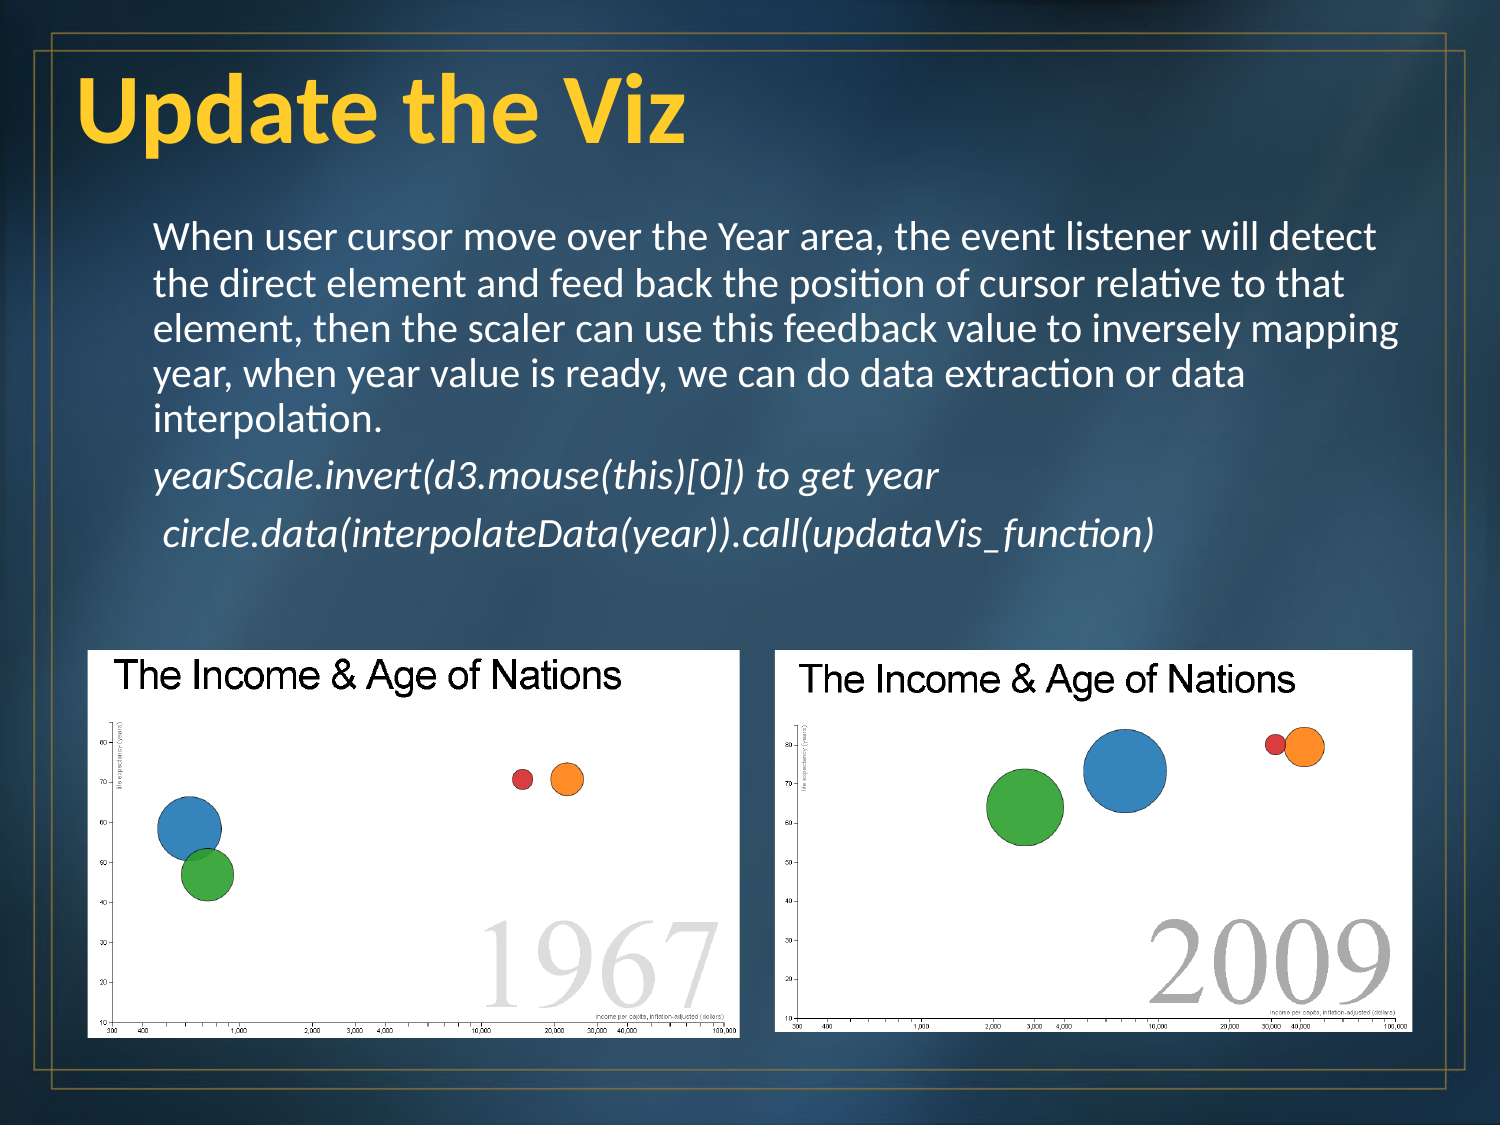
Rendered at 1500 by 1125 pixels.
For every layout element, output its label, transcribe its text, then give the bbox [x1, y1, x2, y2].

title Update the Viz [59, 49, 1438, 175]
picture [0, 0, 1500, 1125]
list When user cursor move over the Year area, the event listener will detect the direct element and feed back the position of cursor relative to that element, then the scaler can use this feedback value to inversely mapping year, when year value is ready, we can do data extraction or data interpolation. yearScale.invert(d3.mouse(this)[0]) to get year circle.data(interpolateData(year)).call(updataVis_function) [62, 199, 1439, 573]
